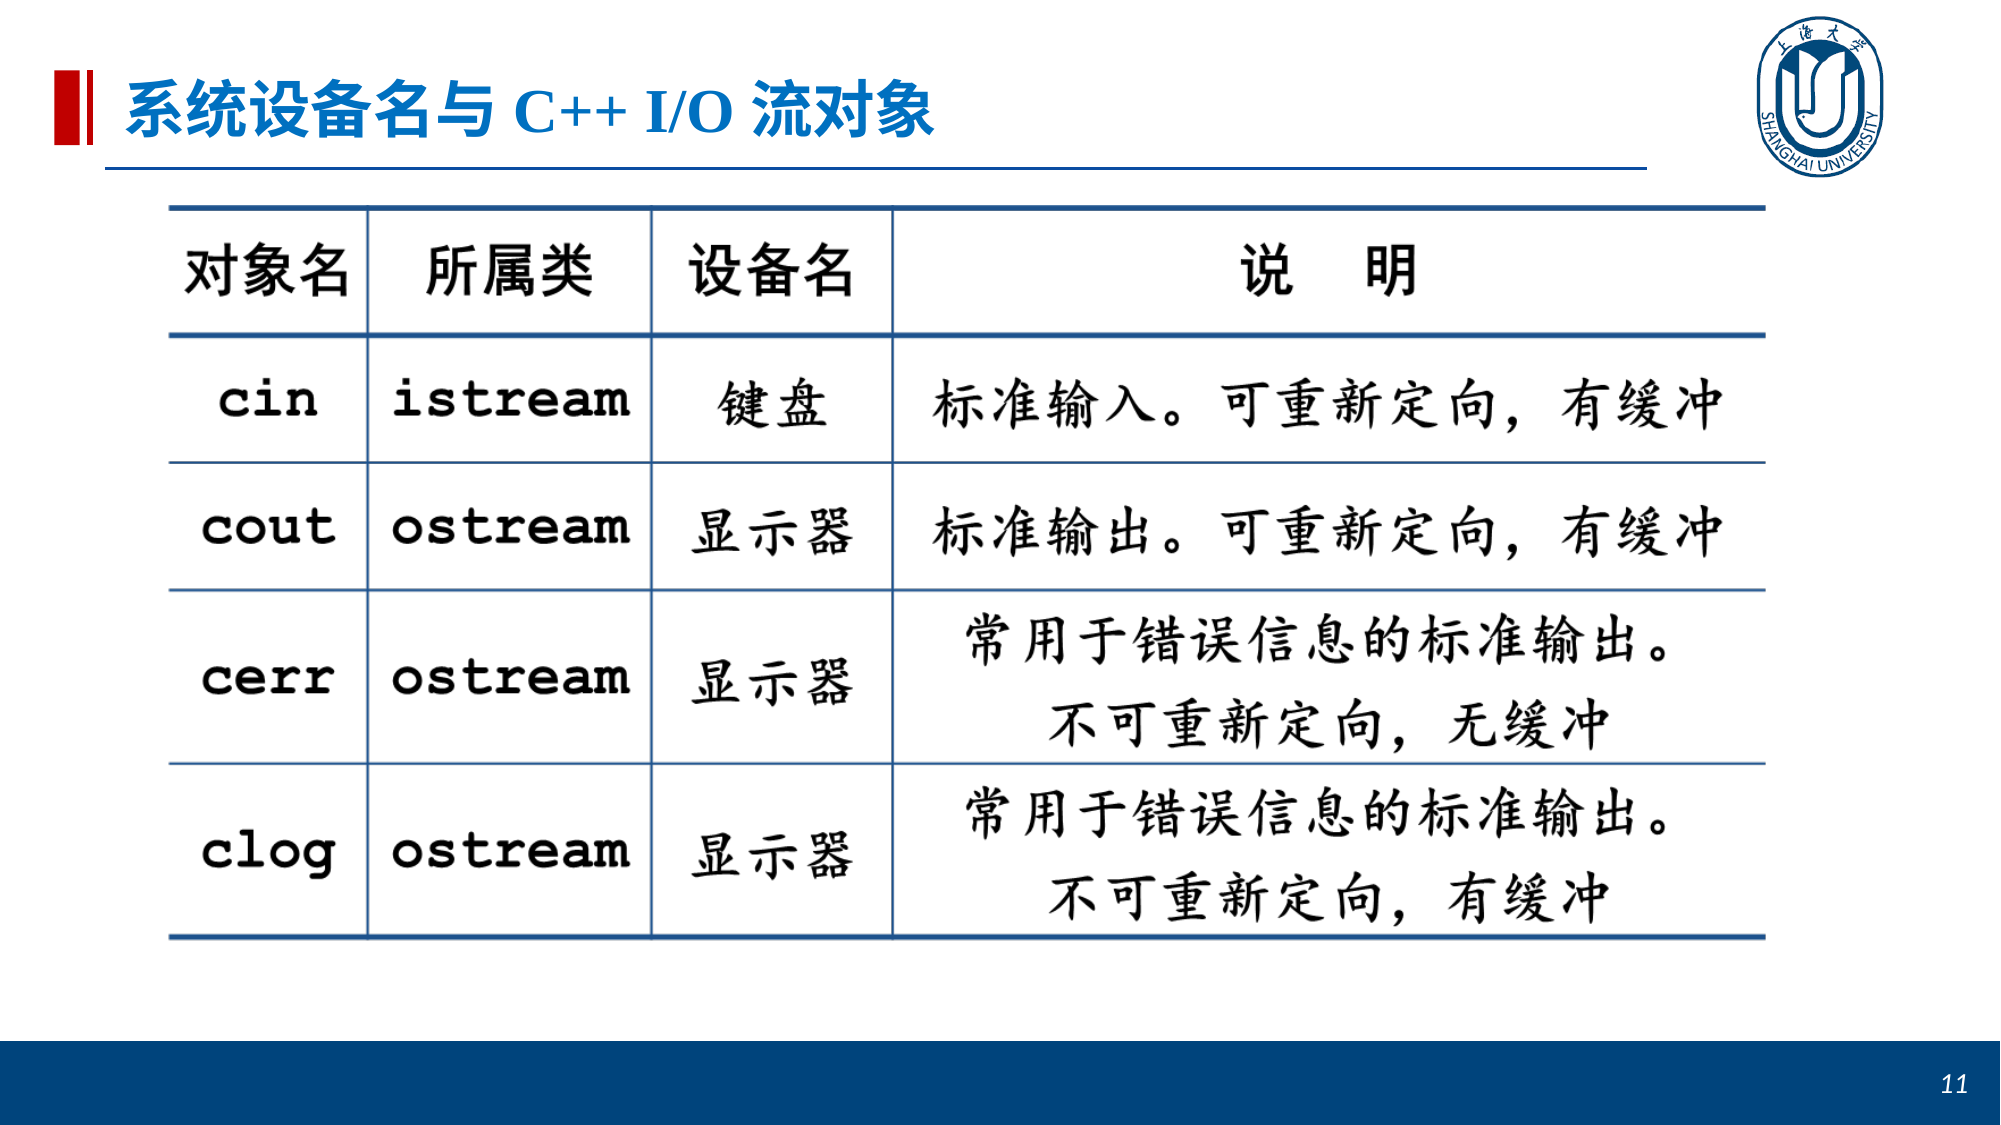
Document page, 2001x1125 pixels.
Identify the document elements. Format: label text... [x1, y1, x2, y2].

picture [147, 205, 1769, 965]
picture [1749, 13, 1888, 181]
slide_number 11 [1768, 1052, 1984, 1113]
title 系统设备名与C++ I/O流对象 [108, 37, 1648, 167]
